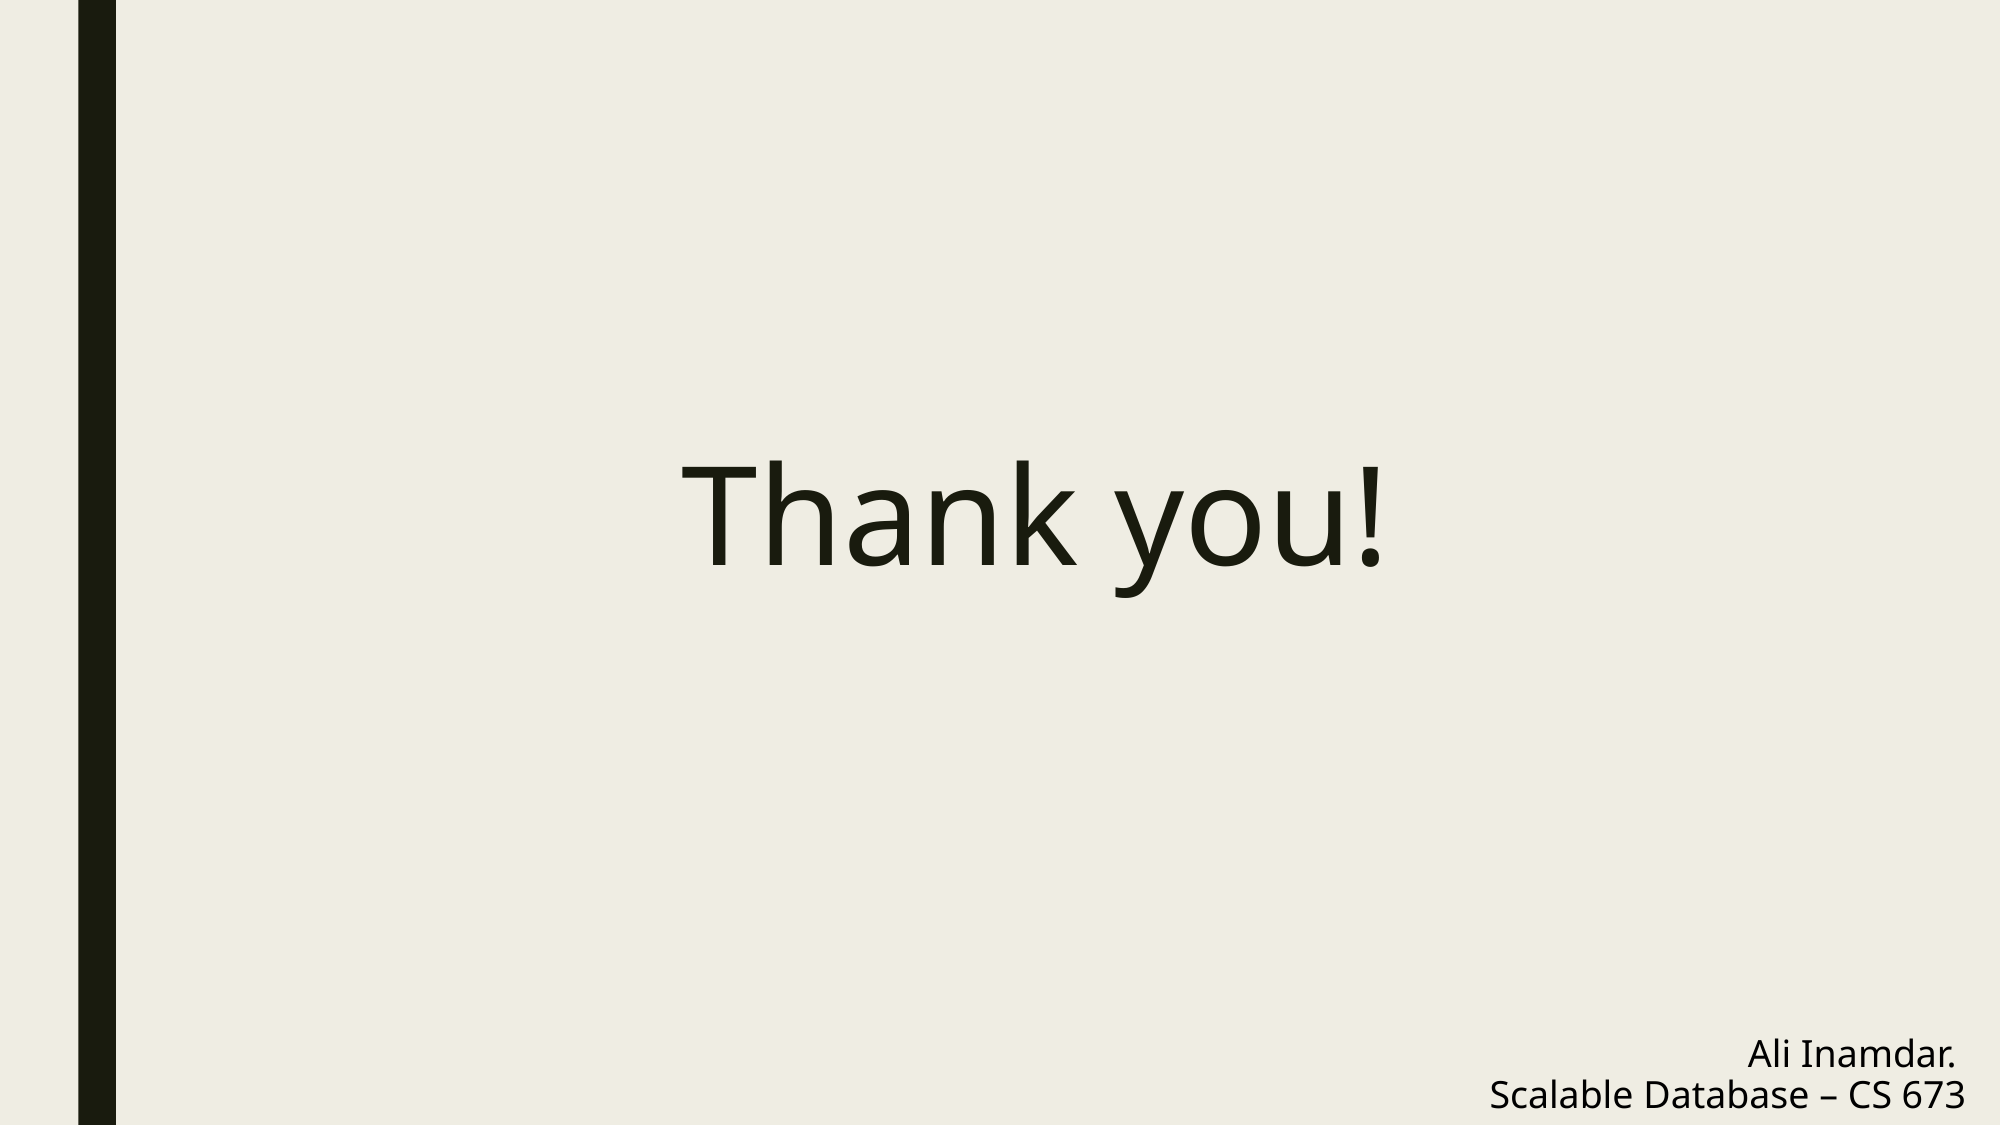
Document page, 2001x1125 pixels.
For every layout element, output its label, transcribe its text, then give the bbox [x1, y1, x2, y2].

text_box Ali Inamdar. Scalable Database – CS 673 [1371, 1028, 1982, 1124]
title Thank you! [248, 440, 1824, 685]
